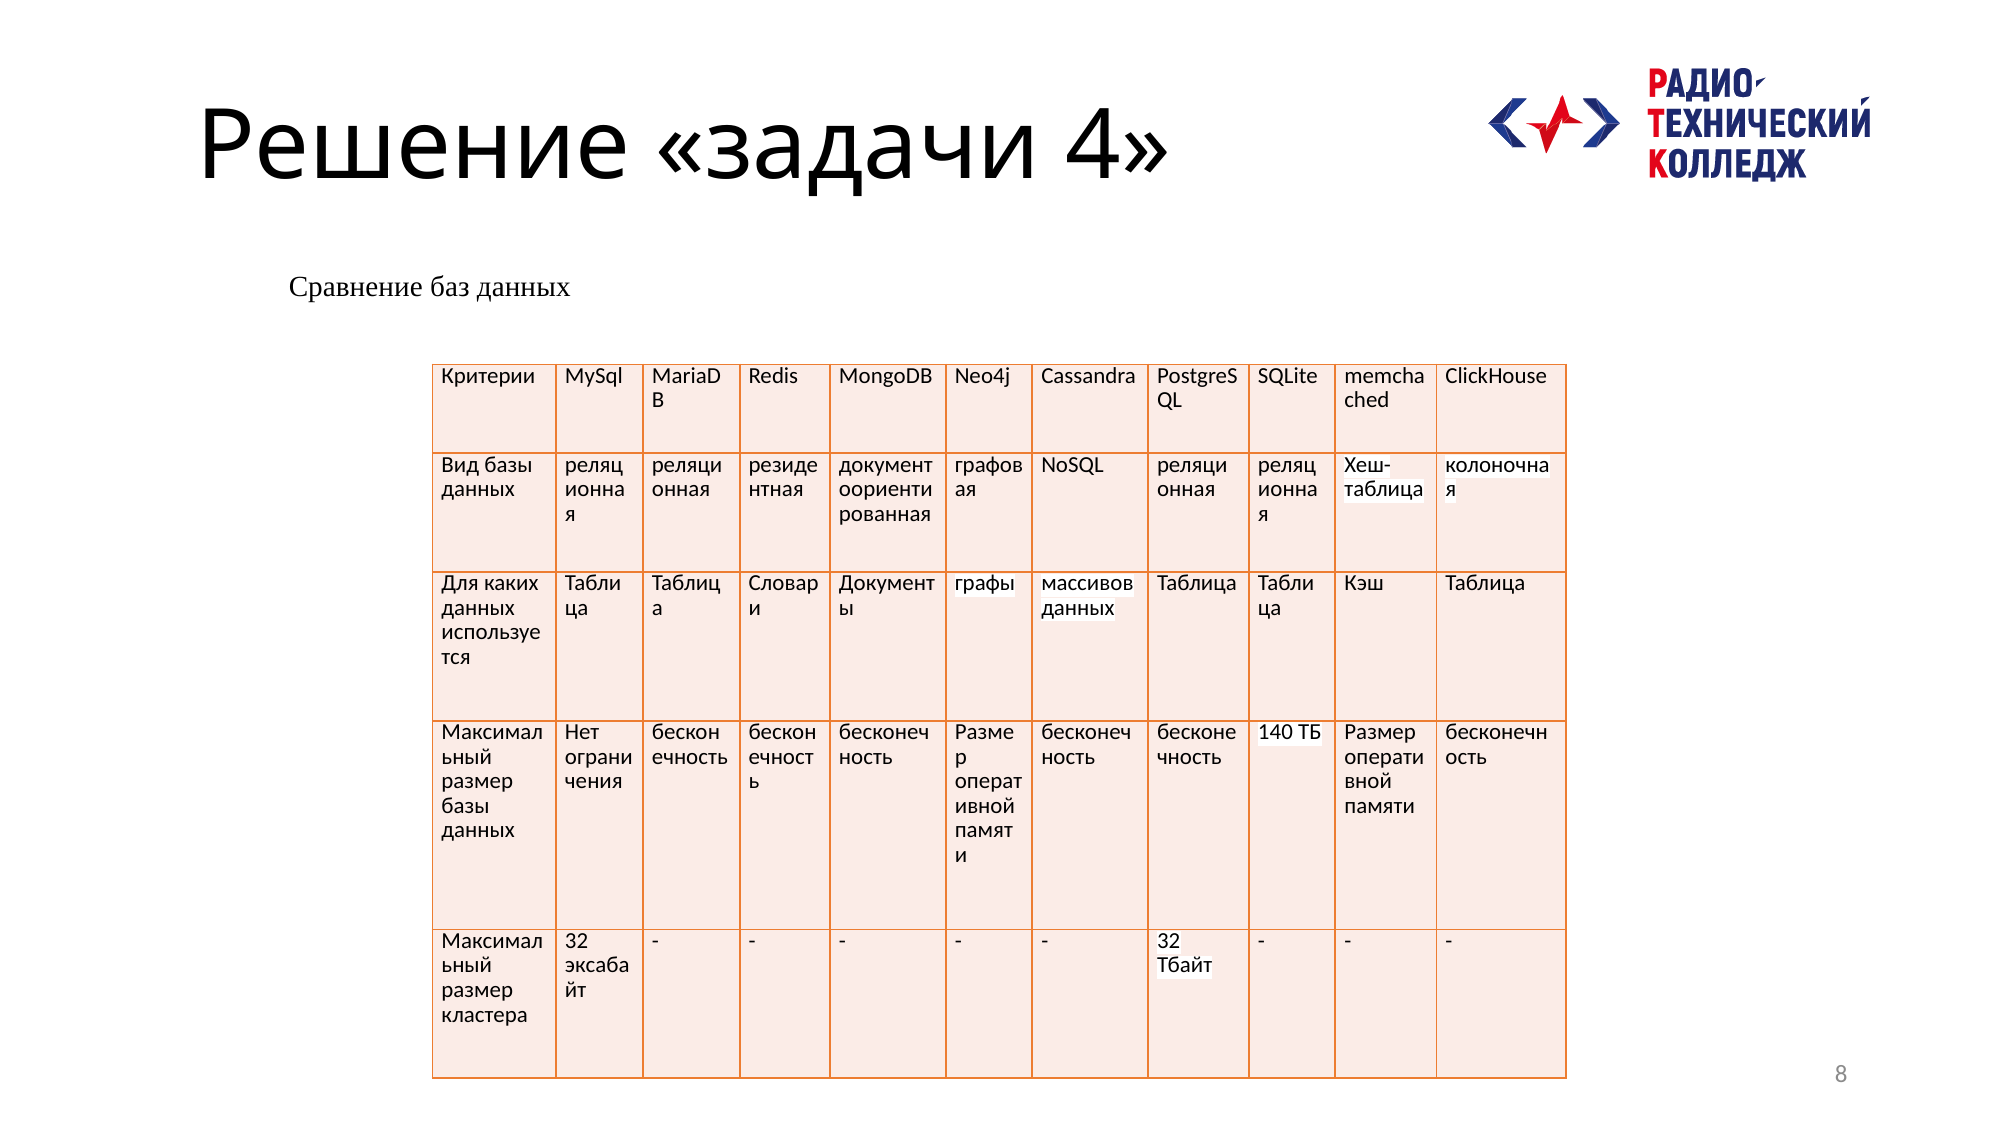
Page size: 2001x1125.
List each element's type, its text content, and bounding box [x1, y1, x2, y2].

table_cell Таблица [1250, 573, 1334, 720]
table_cell резидентная [741, 454, 829, 571]
table_cell Таблица [1437, 573, 1565, 720]
table_cell Максимальный размер кластера [433, 930, 555, 1077]
table_cell 32 Тбайт [1149, 930, 1248, 1077]
table_cell Размер оперативной памяти [1336, 722, 1436, 929]
table_cell Вид базы данных [433, 454, 555, 571]
table_cell бесконечность [1437, 722, 1565, 929]
title Решение «задачи 4» [181, 79, 1966, 216]
table_cell - [741, 930, 829, 1077]
table_cell колоночная [1437, 454, 1565, 571]
table_cell Максимальный размер базы данных [433, 722, 555, 929]
table_cell графовая [947, 454, 1031, 571]
table_cell - [1033, 930, 1147, 1077]
table_cell бесконечность [831, 722, 945, 929]
table_cell Хеш-таблица [1336, 454, 1436, 571]
table_cell Документы [831, 573, 945, 720]
table_cell Таблица [644, 573, 739, 720]
table_header Критерии [433, 365, 555, 452]
table_cell бесконечность [1033, 722, 1147, 929]
table_cell Словари [741, 573, 829, 720]
table_cell - [1336, 930, 1436, 1077]
table_cell Таблица [557, 573, 642, 720]
table_cell - [831, 930, 945, 1077]
table_header Cassandra [1033, 365, 1147, 452]
table_cell бесконечность [1149, 722, 1248, 929]
table_cell - [644, 930, 739, 1077]
text_box Сравнение баз данных [273, 260, 587, 310]
slide_number 8 [1412, 1042, 1863, 1103]
table_cell - [947, 930, 1031, 1077]
table_cell Размер оперативной памяти [947, 722, 1031, 929]
table_cell графы [947, 573, 1031, 720]
table_cell - [1250, 930, 1334, 1077]
table_cell Нет ограничения [557, 722, 642, 929]
table_header MariaDB [644, 365, 739, 452]
table_header SQLite [1250, 365, 1334, 452]
table_cell 140 ТБ [1250, 722, 1334, 929]
table_header Neo4j [947, 365, 1031, 452]
table_cell реляционная [557, 454, 642, 571]
table_header MongoDB [831, 365, 945, 452]
table_header MySql [557, 365, 642, 452]
table_cell реляционная [1149, 454, 1248, 571]
table_cell бесконечность [741, 722, 829, 929]
table_header PostgreSQL [1149, 365, 1248, 452]
table_header Redis [741, 365, 829, 452]
table_cell NoSQL [1033, 454, 1147, 571]
table_cell документоориентированная [831, 454, 945, 571]
table_cell Для каких данных используется [433, 573, 555, 720]
table_cell Таблица [1149, 573, 1248, 720]
table_cell - [1437, 930, 1565, 1077]
table_header ClickHouse [1437, 365, 1565, 452]
picture [1488, 68, 1870, 182]
table_cell Кэш [1336, 573, 1436, 720]
table_header memchached [1336, 365, 1436, 452]
list [181, 247, 1835, 987]
table_cell массивов данных [1033, 573, 1147, 720]
table_cell реляционная [1250, 454, 1334, 571]
table_cell реляционная [644, 454, 739, 571]
table_cell бесконечность [644, 722, 739, 929]
table_cell 32 эксабайт [557, 930, 642, 1077]
